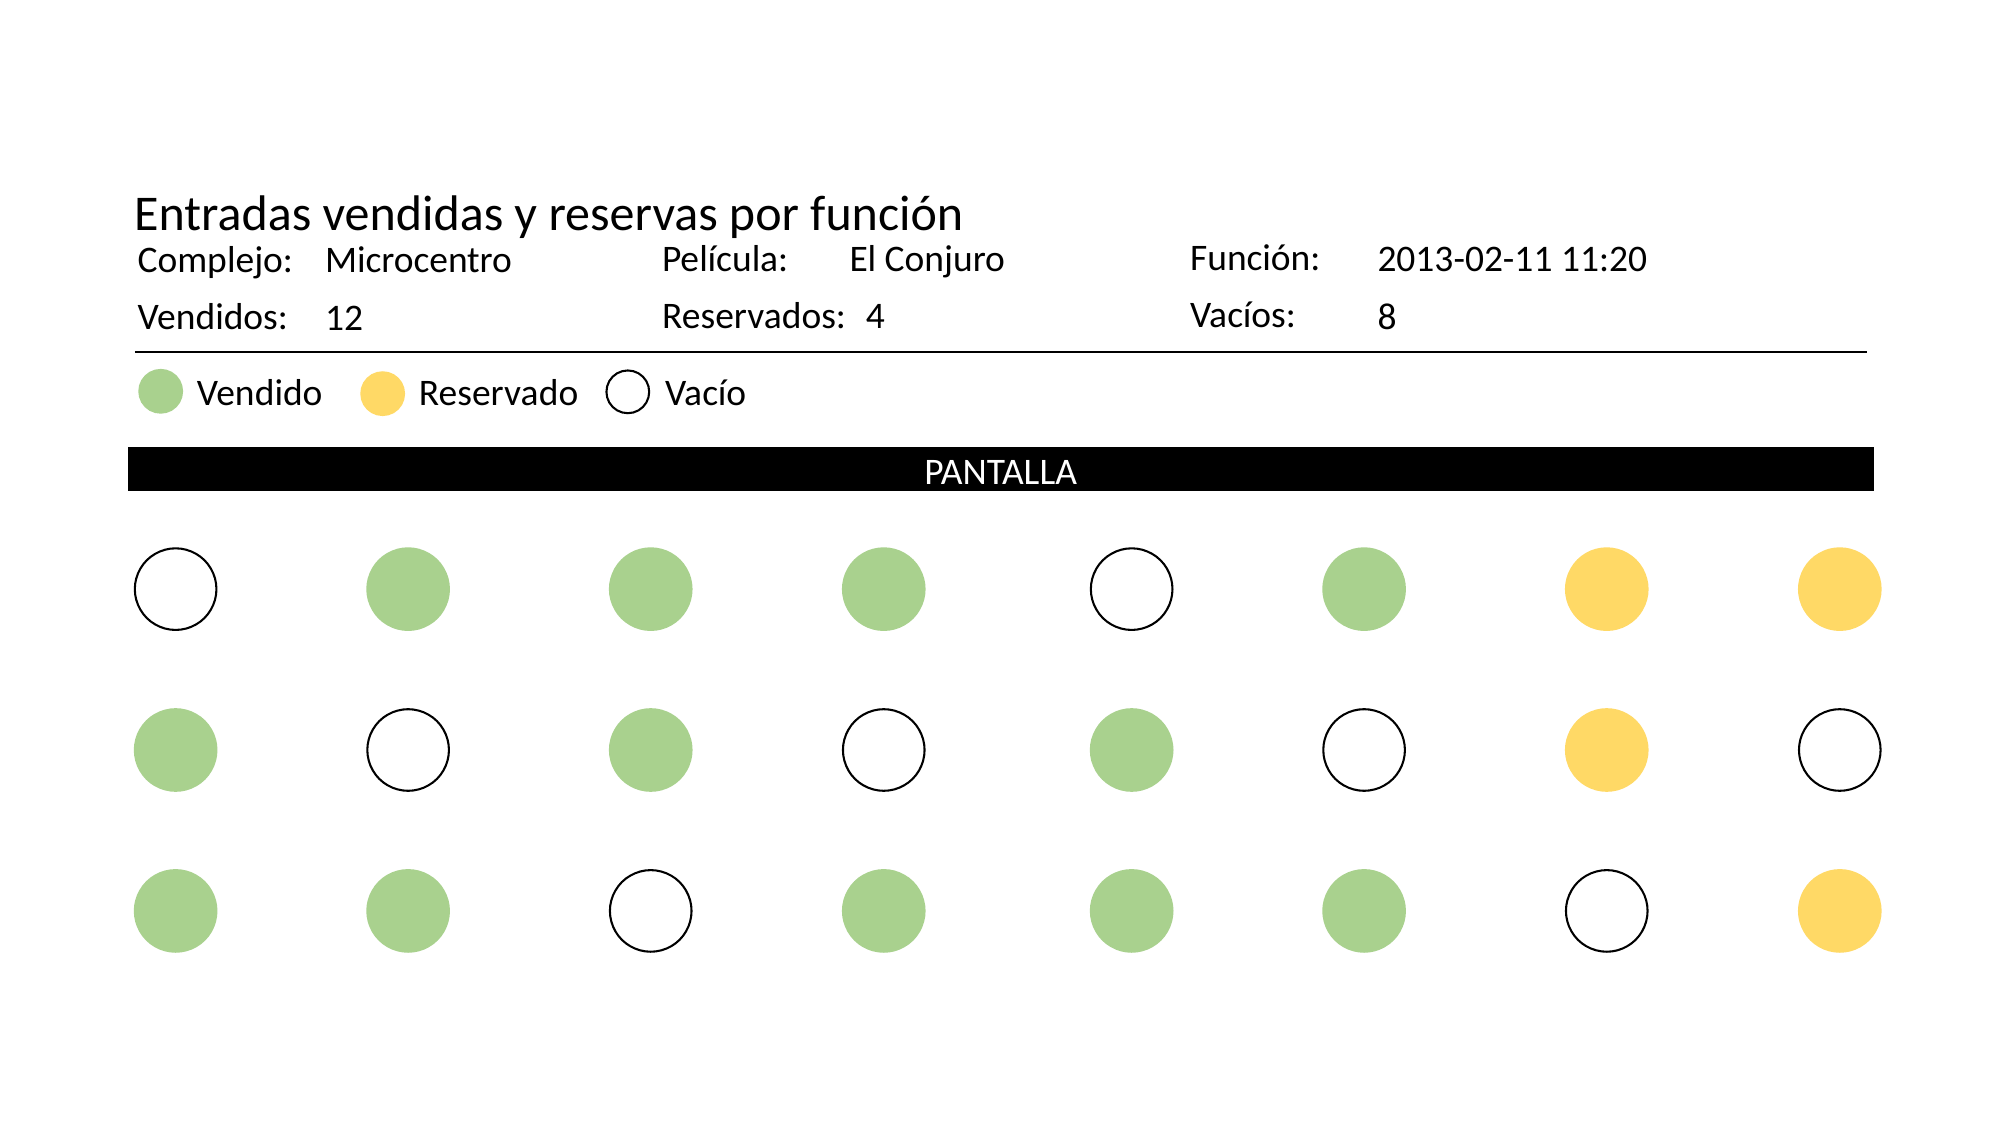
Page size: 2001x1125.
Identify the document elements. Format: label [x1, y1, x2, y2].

text_box [119, 173, 1881, 952]
